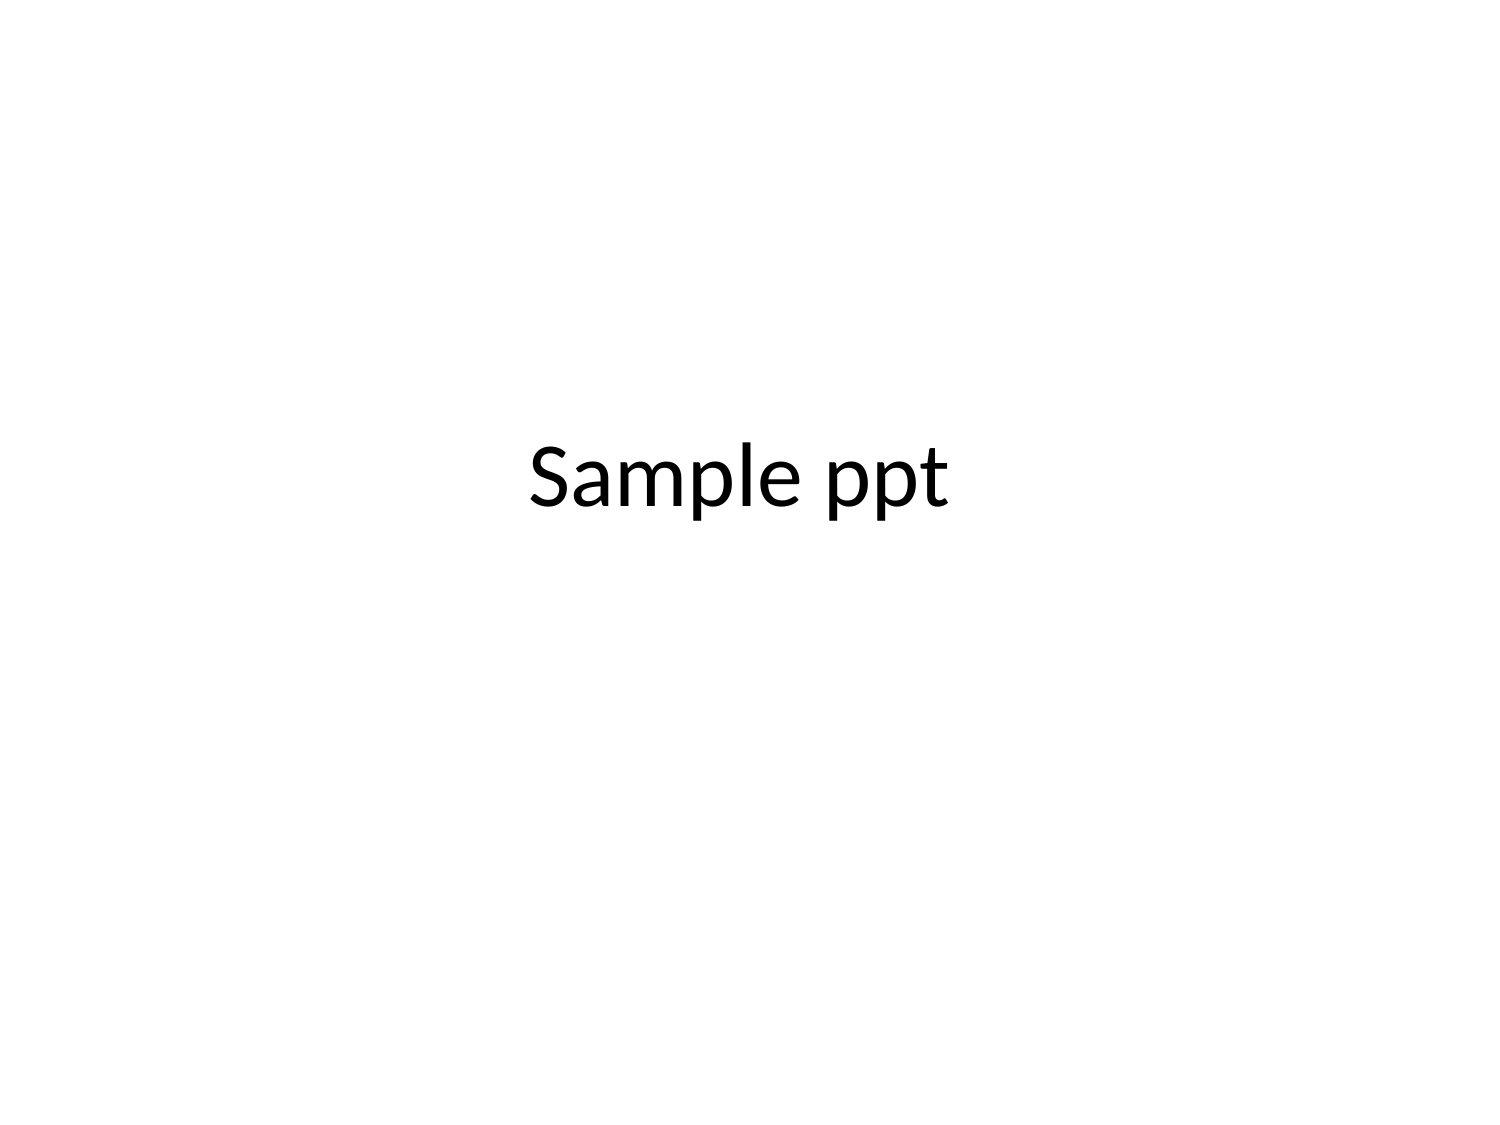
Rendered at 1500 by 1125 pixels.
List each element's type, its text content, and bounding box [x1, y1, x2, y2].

title Sample ppt [112, 349, 1388, 591]
